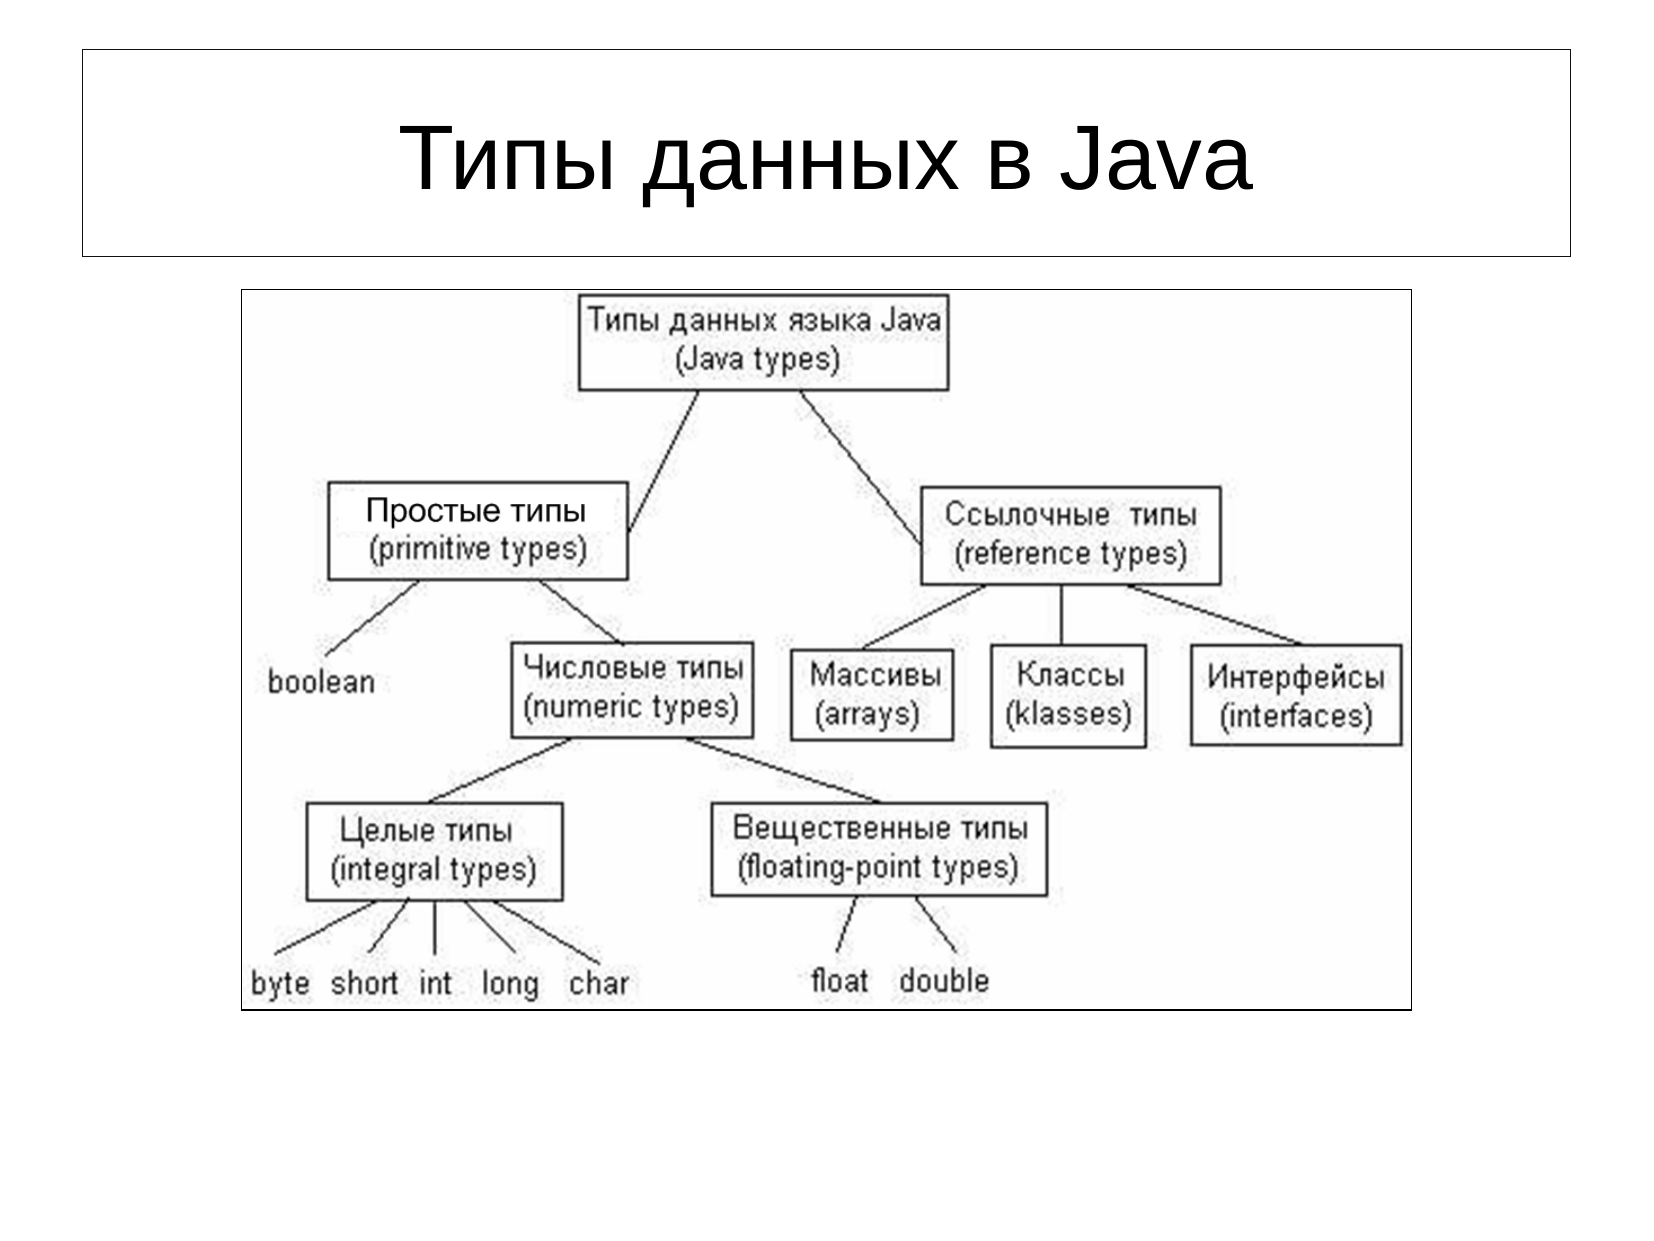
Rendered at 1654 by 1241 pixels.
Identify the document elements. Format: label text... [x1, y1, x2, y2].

picture [241, 289, 1412, 1010]
text_box Типы данных в Java [82, 49, 1571, 257]
